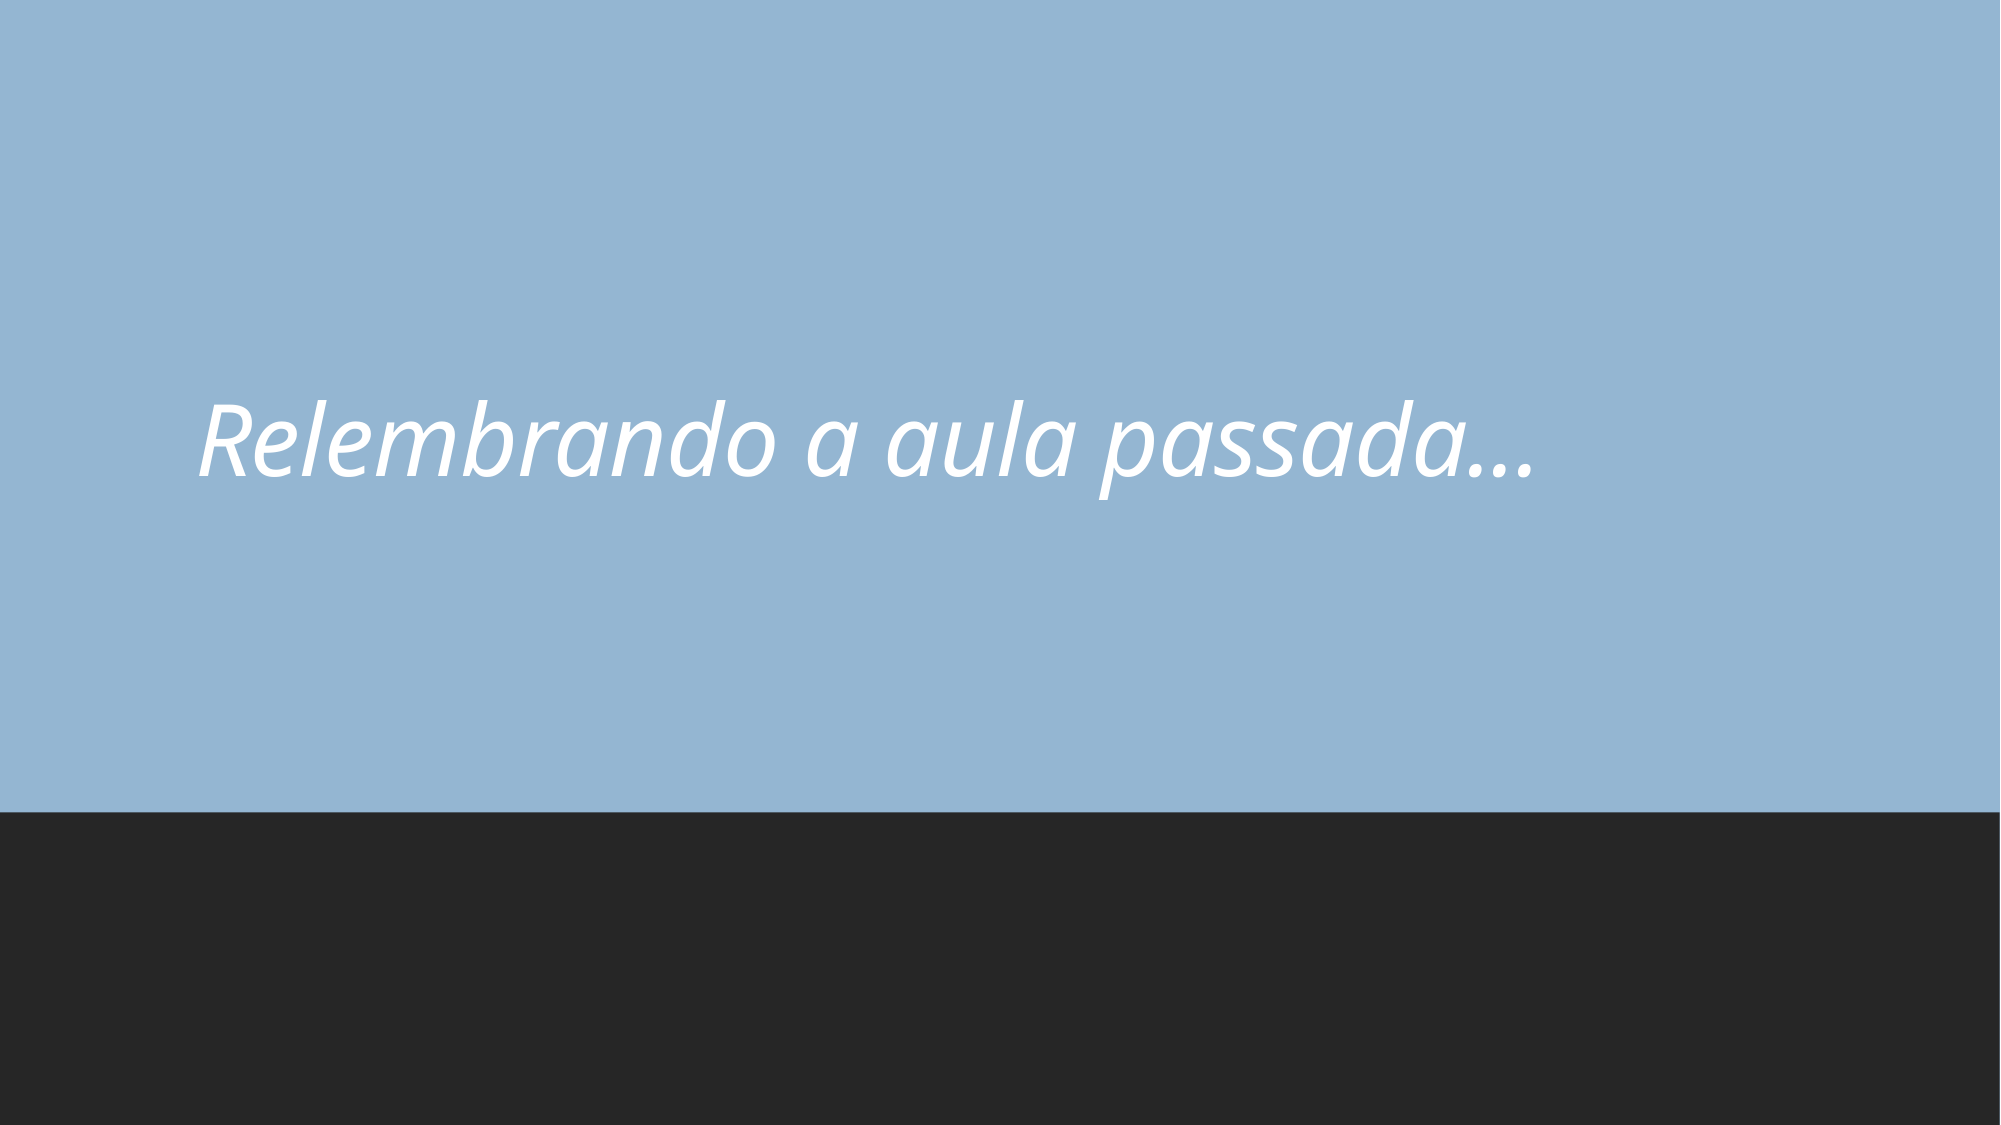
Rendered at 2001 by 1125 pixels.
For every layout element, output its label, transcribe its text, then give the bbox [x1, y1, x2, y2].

text_box [0, 811, 2000, 1125]
title Relembrando a aula passada... [180, 124, 1830, 763]
text_box [0, 0, 2000, 811]
